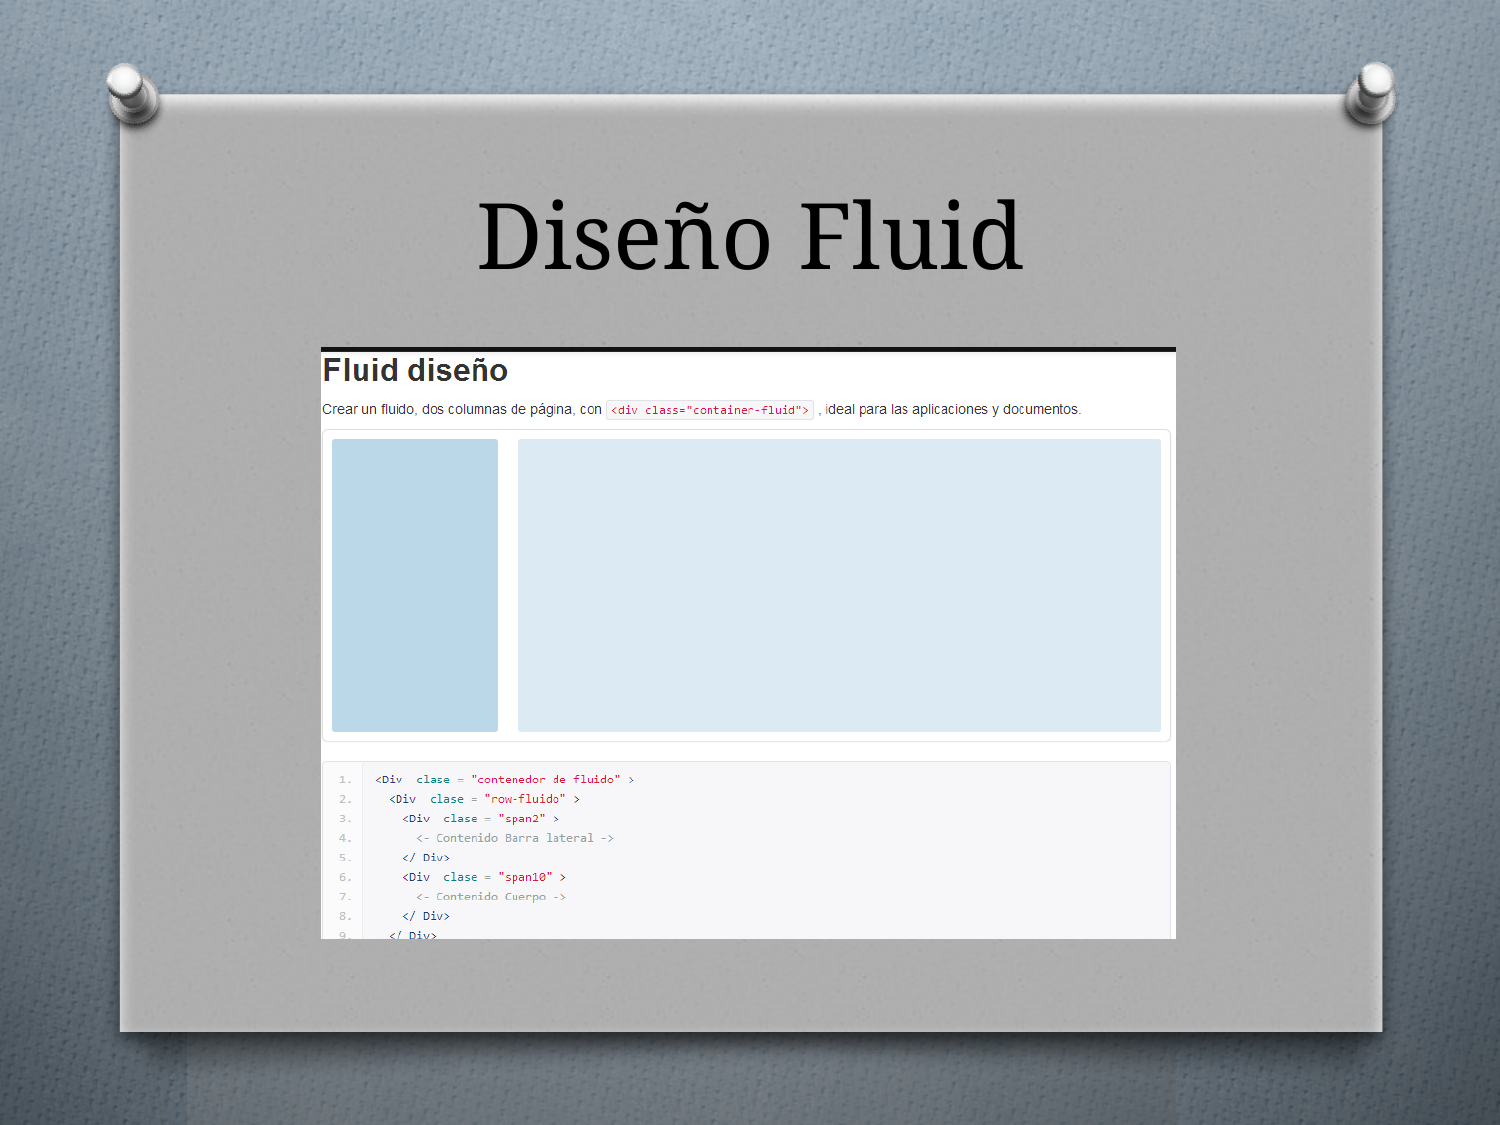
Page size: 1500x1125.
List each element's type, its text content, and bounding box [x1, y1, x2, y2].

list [320, 347, 1176, 939]
picture [75, 29, 198, 153]
title Diseño Fluid [179, 134, 1323, 332]
picture [1317, 35, 1439, 156]
